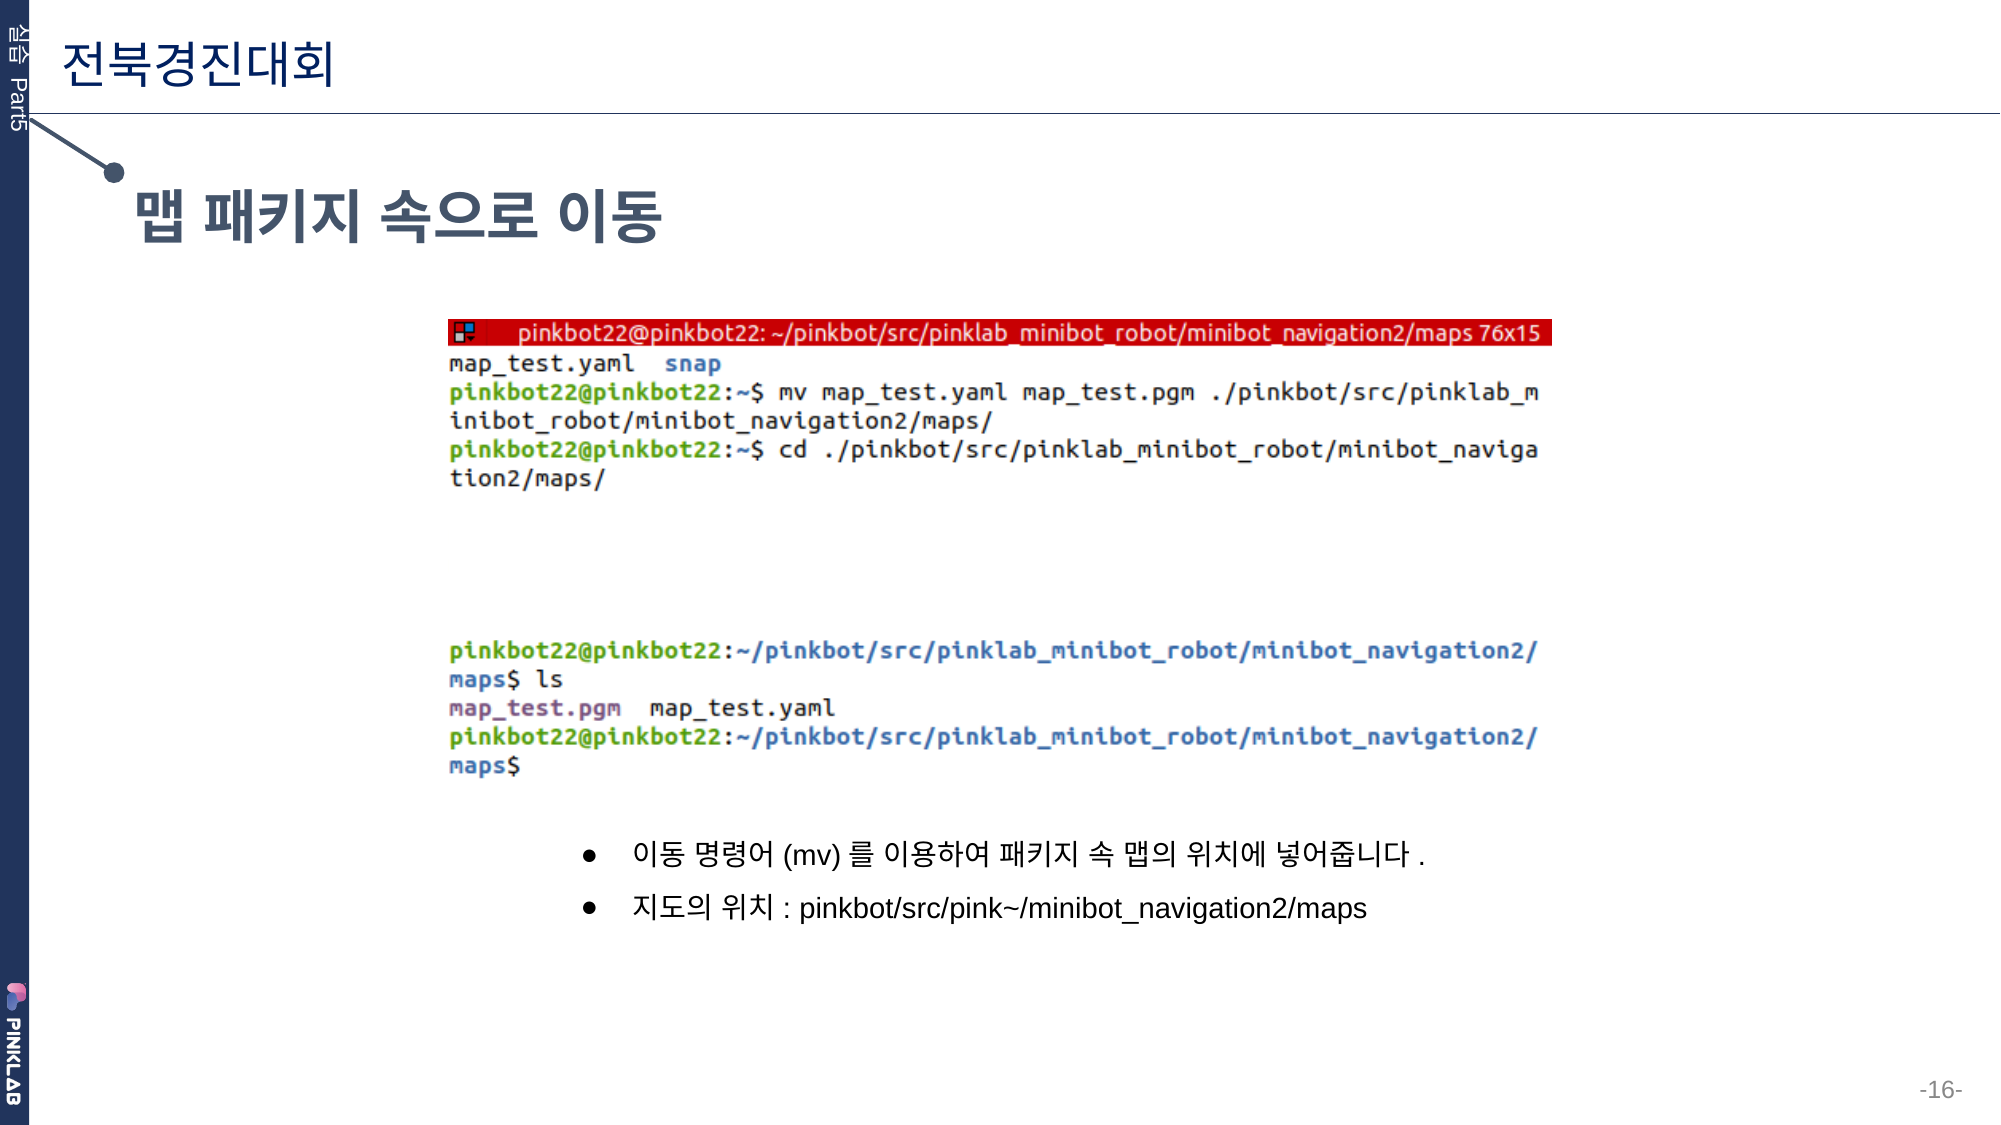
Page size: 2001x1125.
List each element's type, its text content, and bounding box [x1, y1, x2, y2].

text_box 맵 패키지 속으로 이동 [31, 172, 901, 258]
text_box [448, 319, 1552, 780]
picture [0, 984, 28, 1111]
text_box 이동 명령어(mv)를 이용하여 패키지 속 맵의 위치에 넣어줍니다. 지도의 위치: pinkbot/src/pink~/minibot_navigation2/maps [542, 804, 1742, 939]
